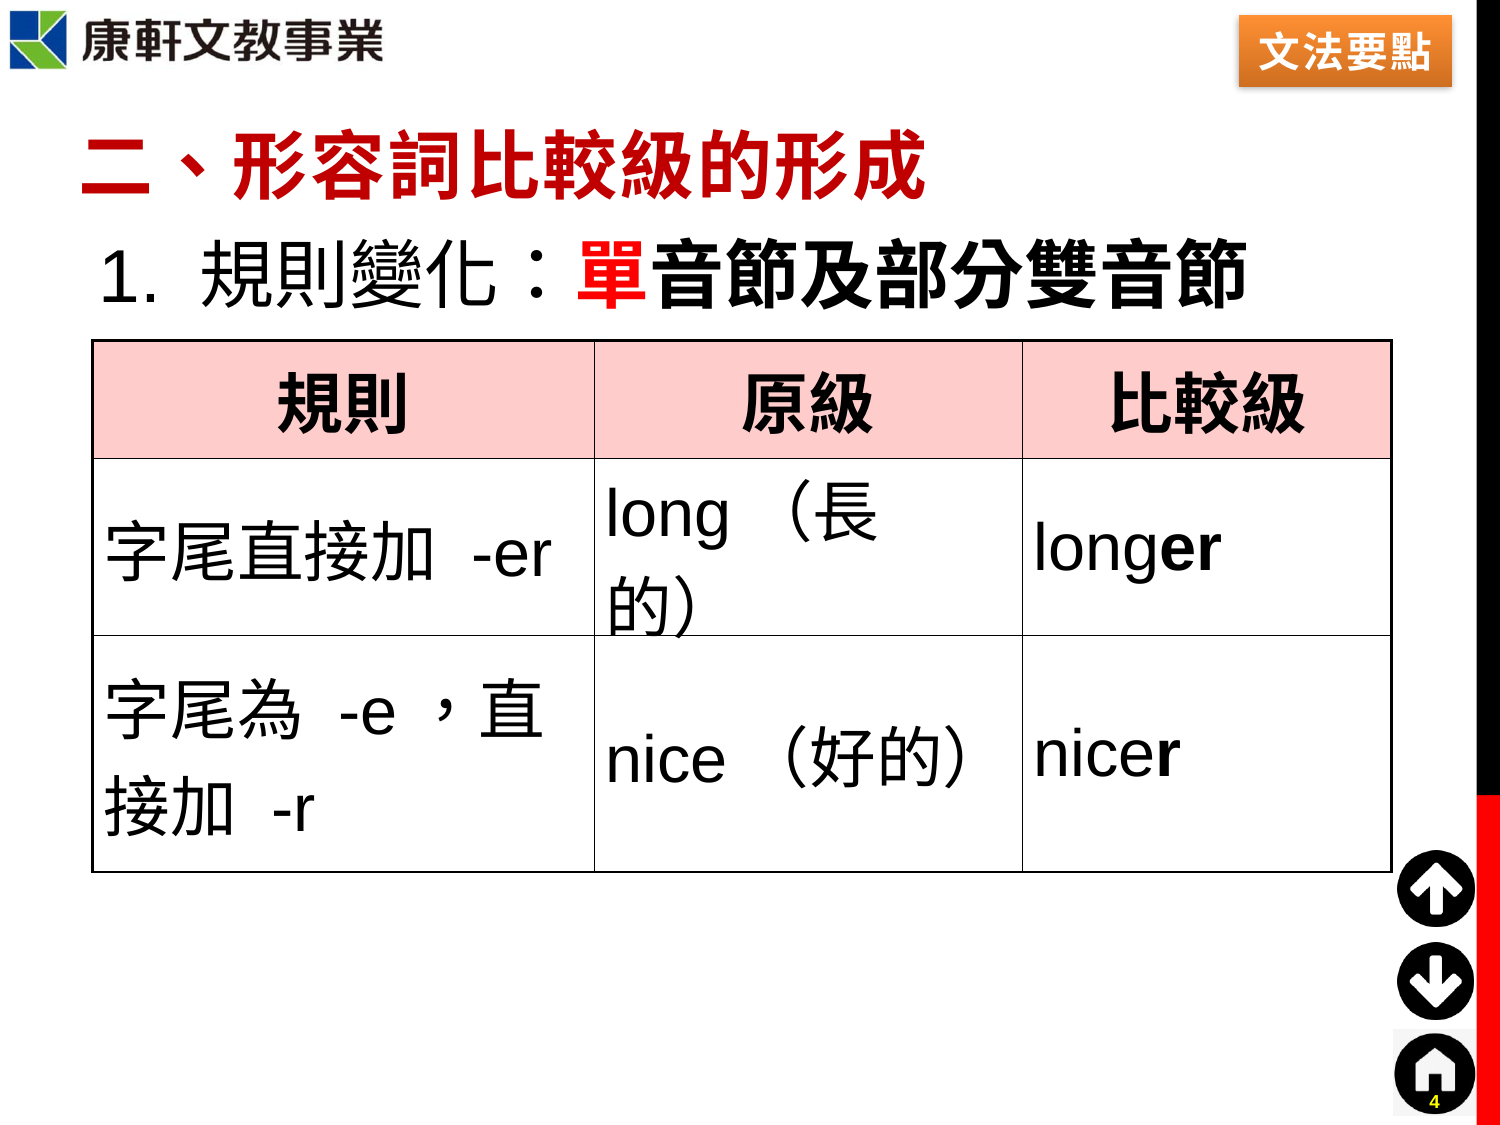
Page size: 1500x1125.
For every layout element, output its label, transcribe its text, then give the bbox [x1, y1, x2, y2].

text_box 1. 規則變化：單音節及部分雙音節 [83, 220, 1435, 326]
picture [1393, 1029, 1476, 1116]
table_cell long（長的） [595, 459, 1022, 635]
text_box 文法要點 [1239, 15, 1452, 87]
picture [1396, 942, 1475, 1020]
table_cell 字尾為 -e，直接加 -r [94, 636, 594, 871]
picture [1397, 850, 1475, 928]
table_cell 字尾直接加 -er [94, 459, 594, 635]
table_header 規則 [94, 342, 594, 458]
text_box 二、形容詞比較級的形成 [63, 111, 1082, 217]
table_cell nicer [1023, 636, 1390, 871]
table_header 原級 [595, 342, 1022, 458]
table_cell longer [1023, 459, 1390, 635]
table_cell nice（好的） [595, 636, 1022, 871]
picture [8, 9, 387, 70]
table_header 比較級 [1023, 342, 1390, 458]
